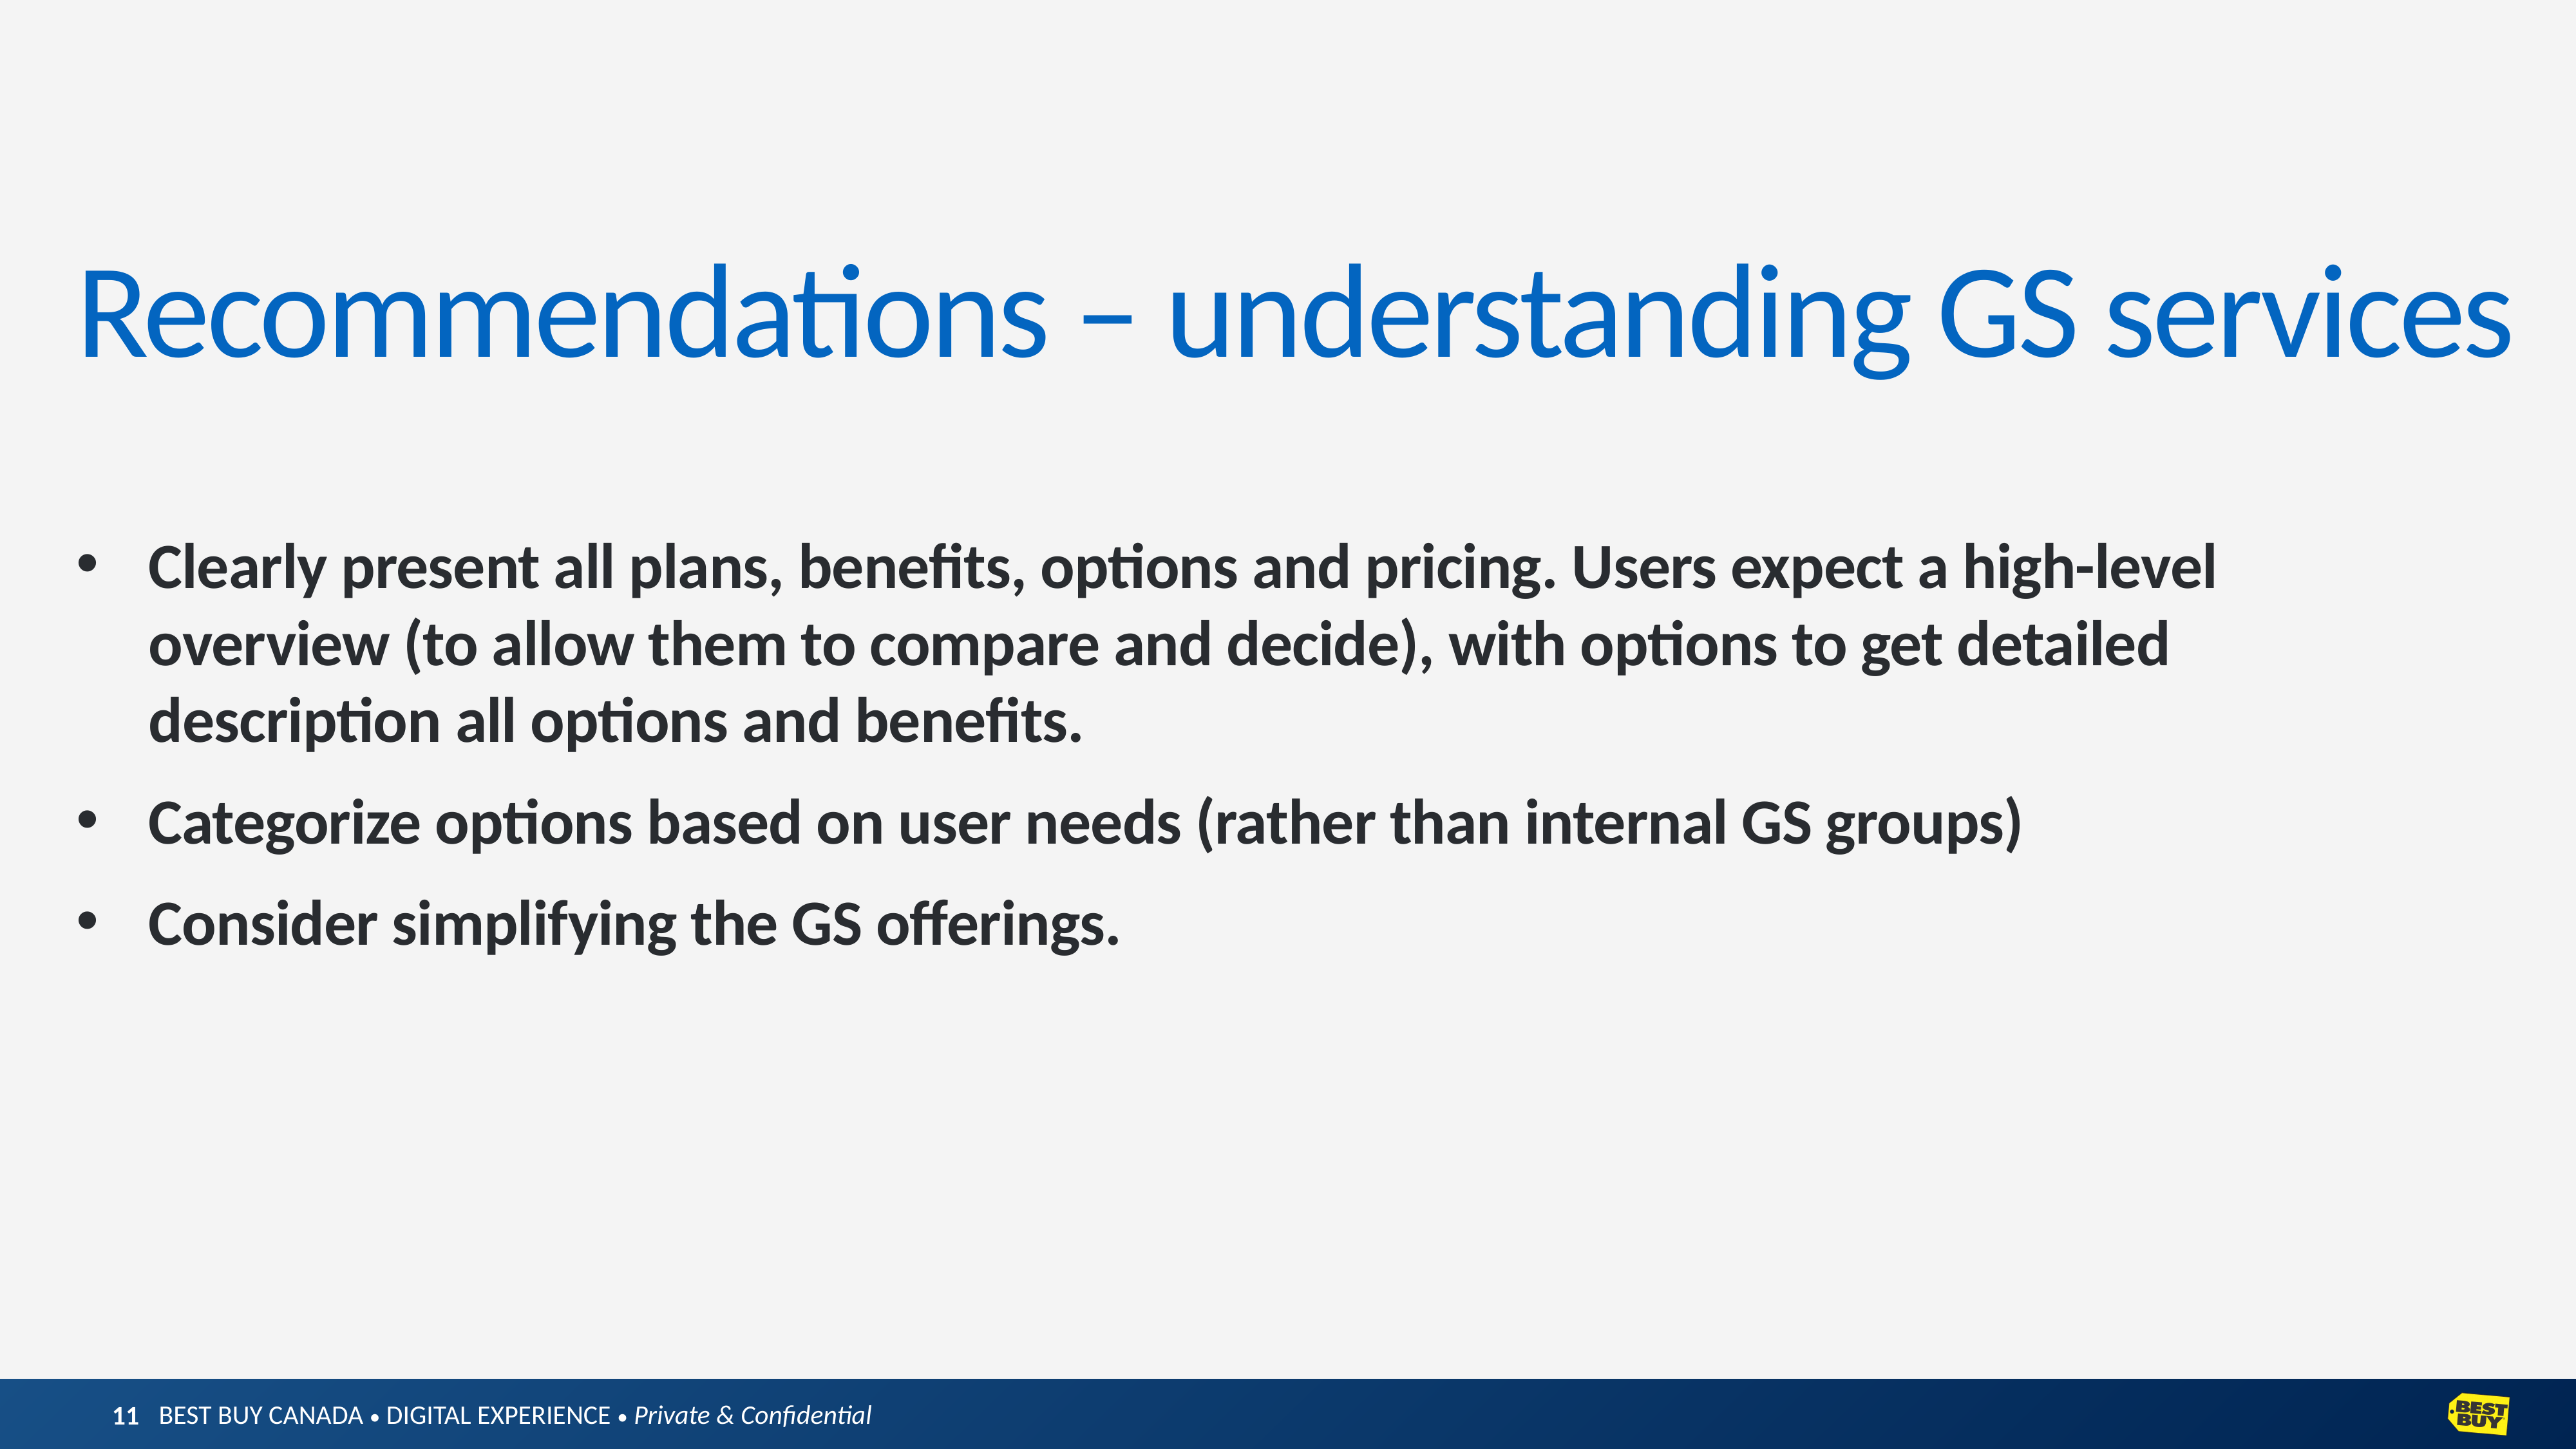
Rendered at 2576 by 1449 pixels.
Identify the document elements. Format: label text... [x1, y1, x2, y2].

list Recommendations – understanding GS services [66, 218, 2539, 406]
picture [2447, 1392, 2510, 1436]
list Clearly present all plans, benefits, options and pricing. Users expect a high-level overview (to allow them to compare and decide), with options to get detailed description all options and benefits. Categorize options based on user needs (rather than internal GS groups) Consider simplifying the GS offerings. [66, 518, 2392, 1316]
slide_number 11 [106, 1392, 146, 1436]
